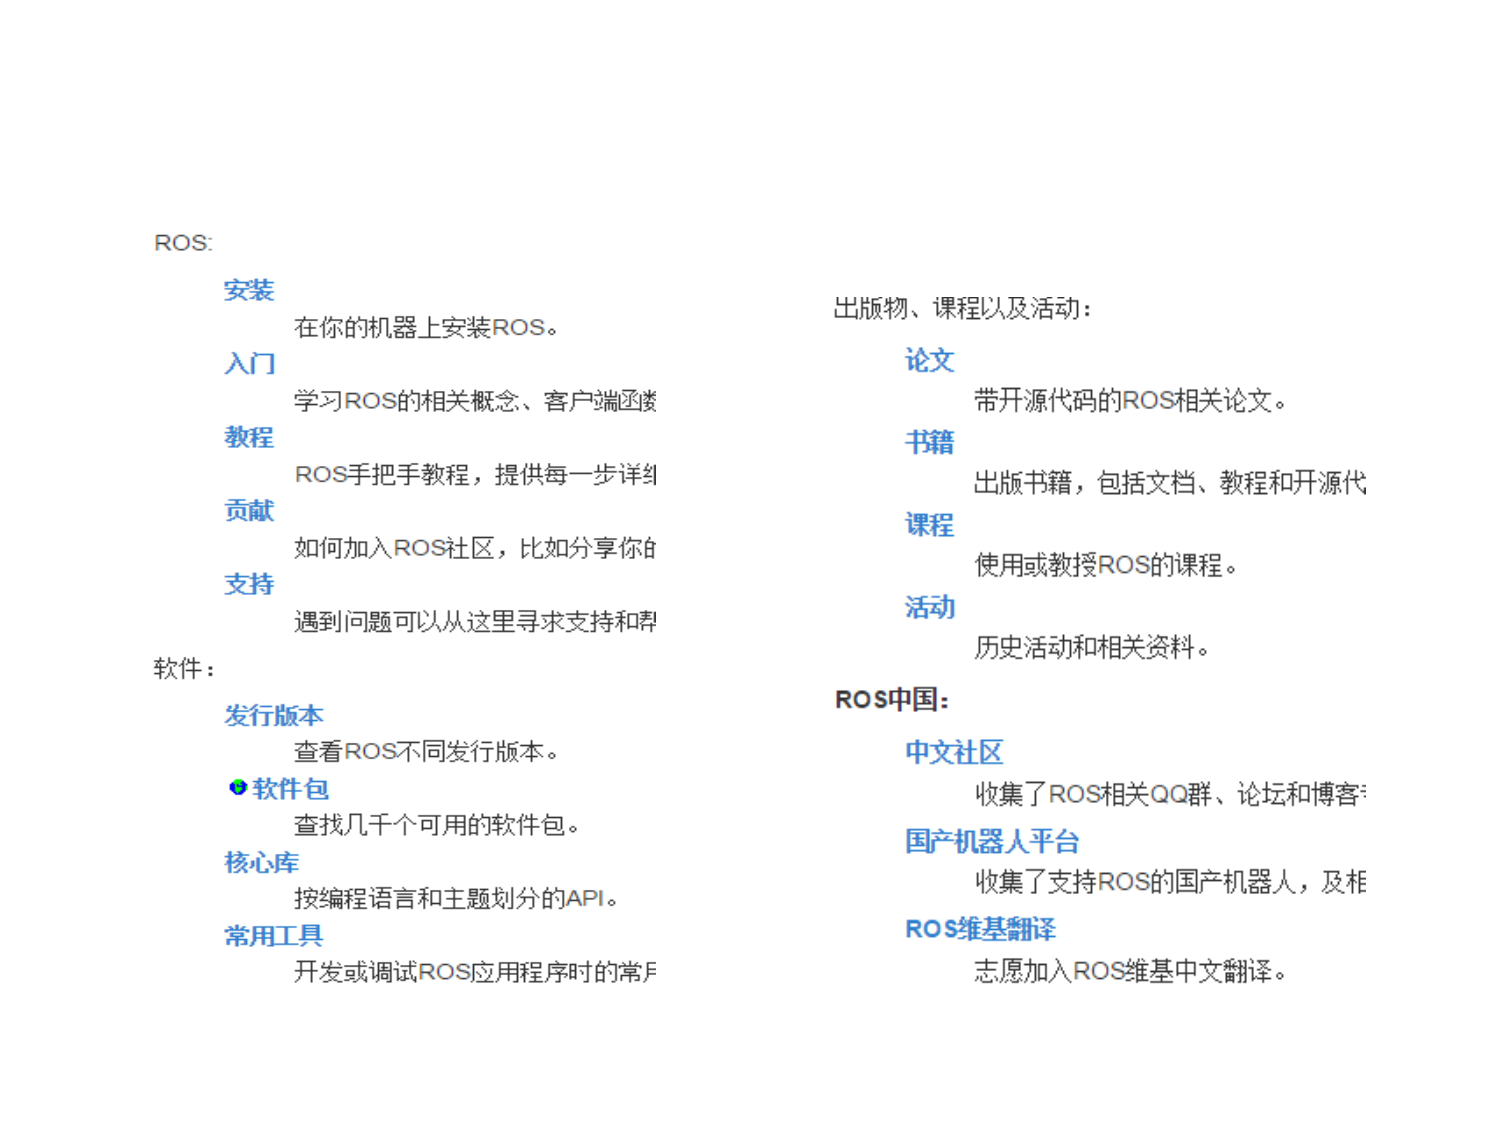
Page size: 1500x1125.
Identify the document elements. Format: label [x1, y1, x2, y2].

picture [107, 232, 656, 1000]
list [795, 297, 1366, 1006]
